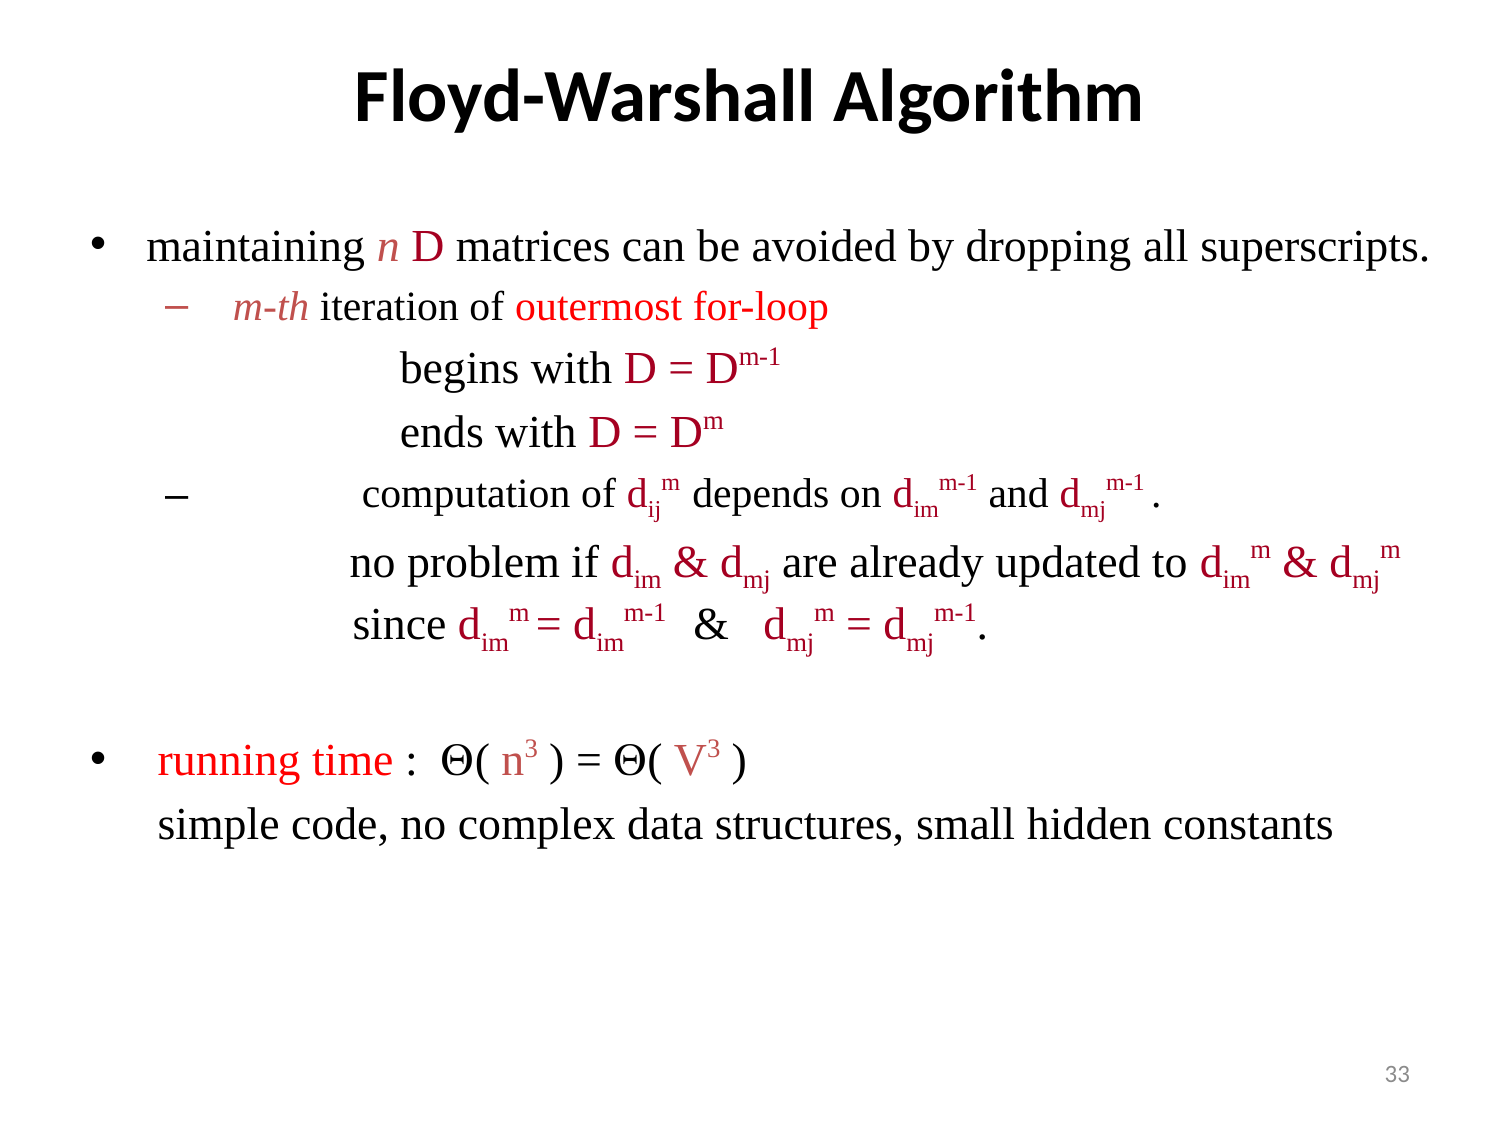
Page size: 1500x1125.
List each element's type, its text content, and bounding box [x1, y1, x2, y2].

title Floyd-Warshall Algorithm [75, 45, 1425, 138]
list maintaining n D matrices can be avoided by dropping all superscripts. m-th iteration of outermost for-loop begins with D = Dm-1 ends with D = Dm computation of dijm depends on dimm-1 and dmjm-1 . no problem if dim & dmj are already updated to dimm & dmjm since dimm = dimm-1 & dmjm = dmjm-1. running time : ( n3 ) = ( V3 ) simple code, no complex data structures, small hidden constants [75, 208, 1447, 1005]
slide_number 33 [1074, 1042, 1425, 1103]
